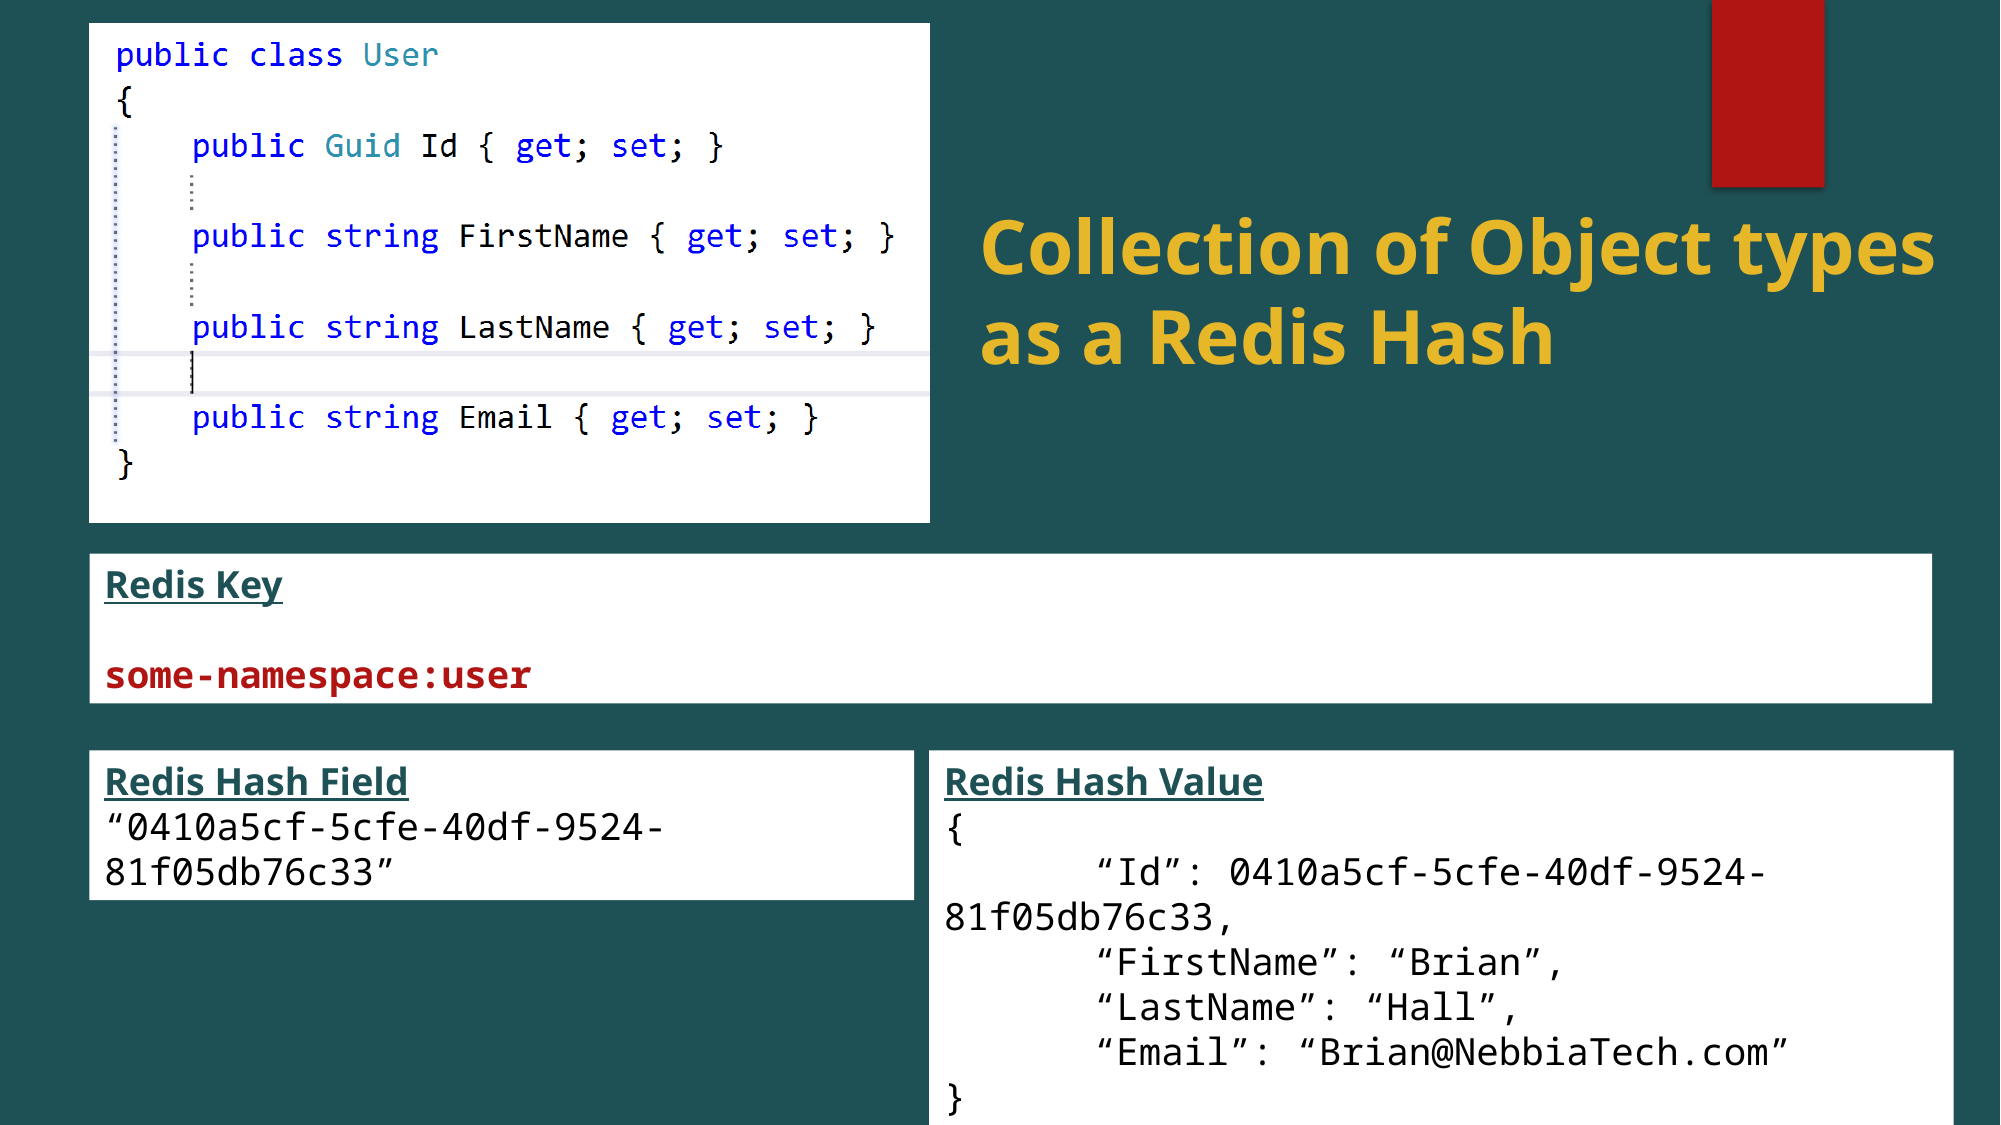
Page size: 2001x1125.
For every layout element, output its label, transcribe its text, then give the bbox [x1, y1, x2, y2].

text_box Redis Hash Field “0410a5cf-5cfe-40df-9524-81f05db76c33” [89, 750, 915, 901]
text_box Collection of Object types as a Redis Hash [965, 192, 1969, 388]
picture [89, 23, 930, 523]
text_box Redis Hash Value { “Id”: 0410a5cf-5cfe-40df-9524-81f05db76c33, “FirstName”: “Brian”, “LastName”: “Hall”, “Email”: “Brian@NebbiaTech.com” } [929, 750, 1954, 1125]
text_box Redis Key some-namespace:user [89, 553, 1933, 704]
